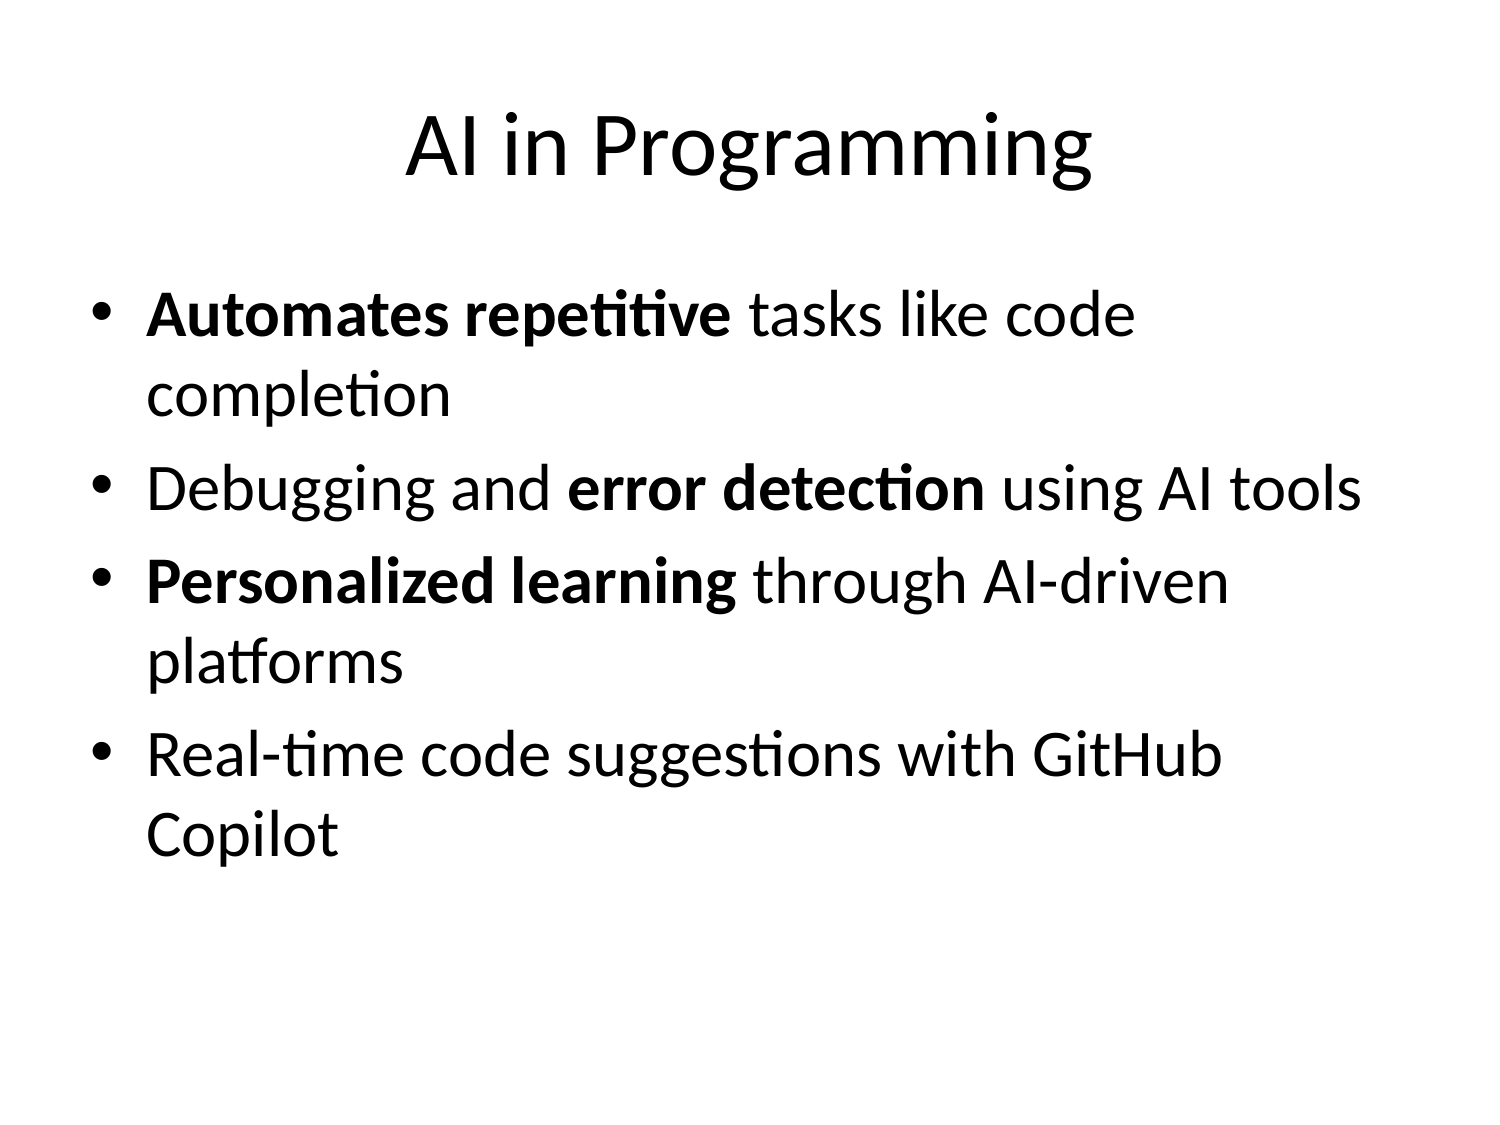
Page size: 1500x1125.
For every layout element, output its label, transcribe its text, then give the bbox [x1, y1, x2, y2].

list Automates repetitive tasks like code completion Debugging and error detection using AI tools Personalized learning through AI-driven platforms Real-time code suggestions with GitHub Copilot [75, 262, 1425, 1005]
title AI in Programming [75, 45, 1425, 233]
